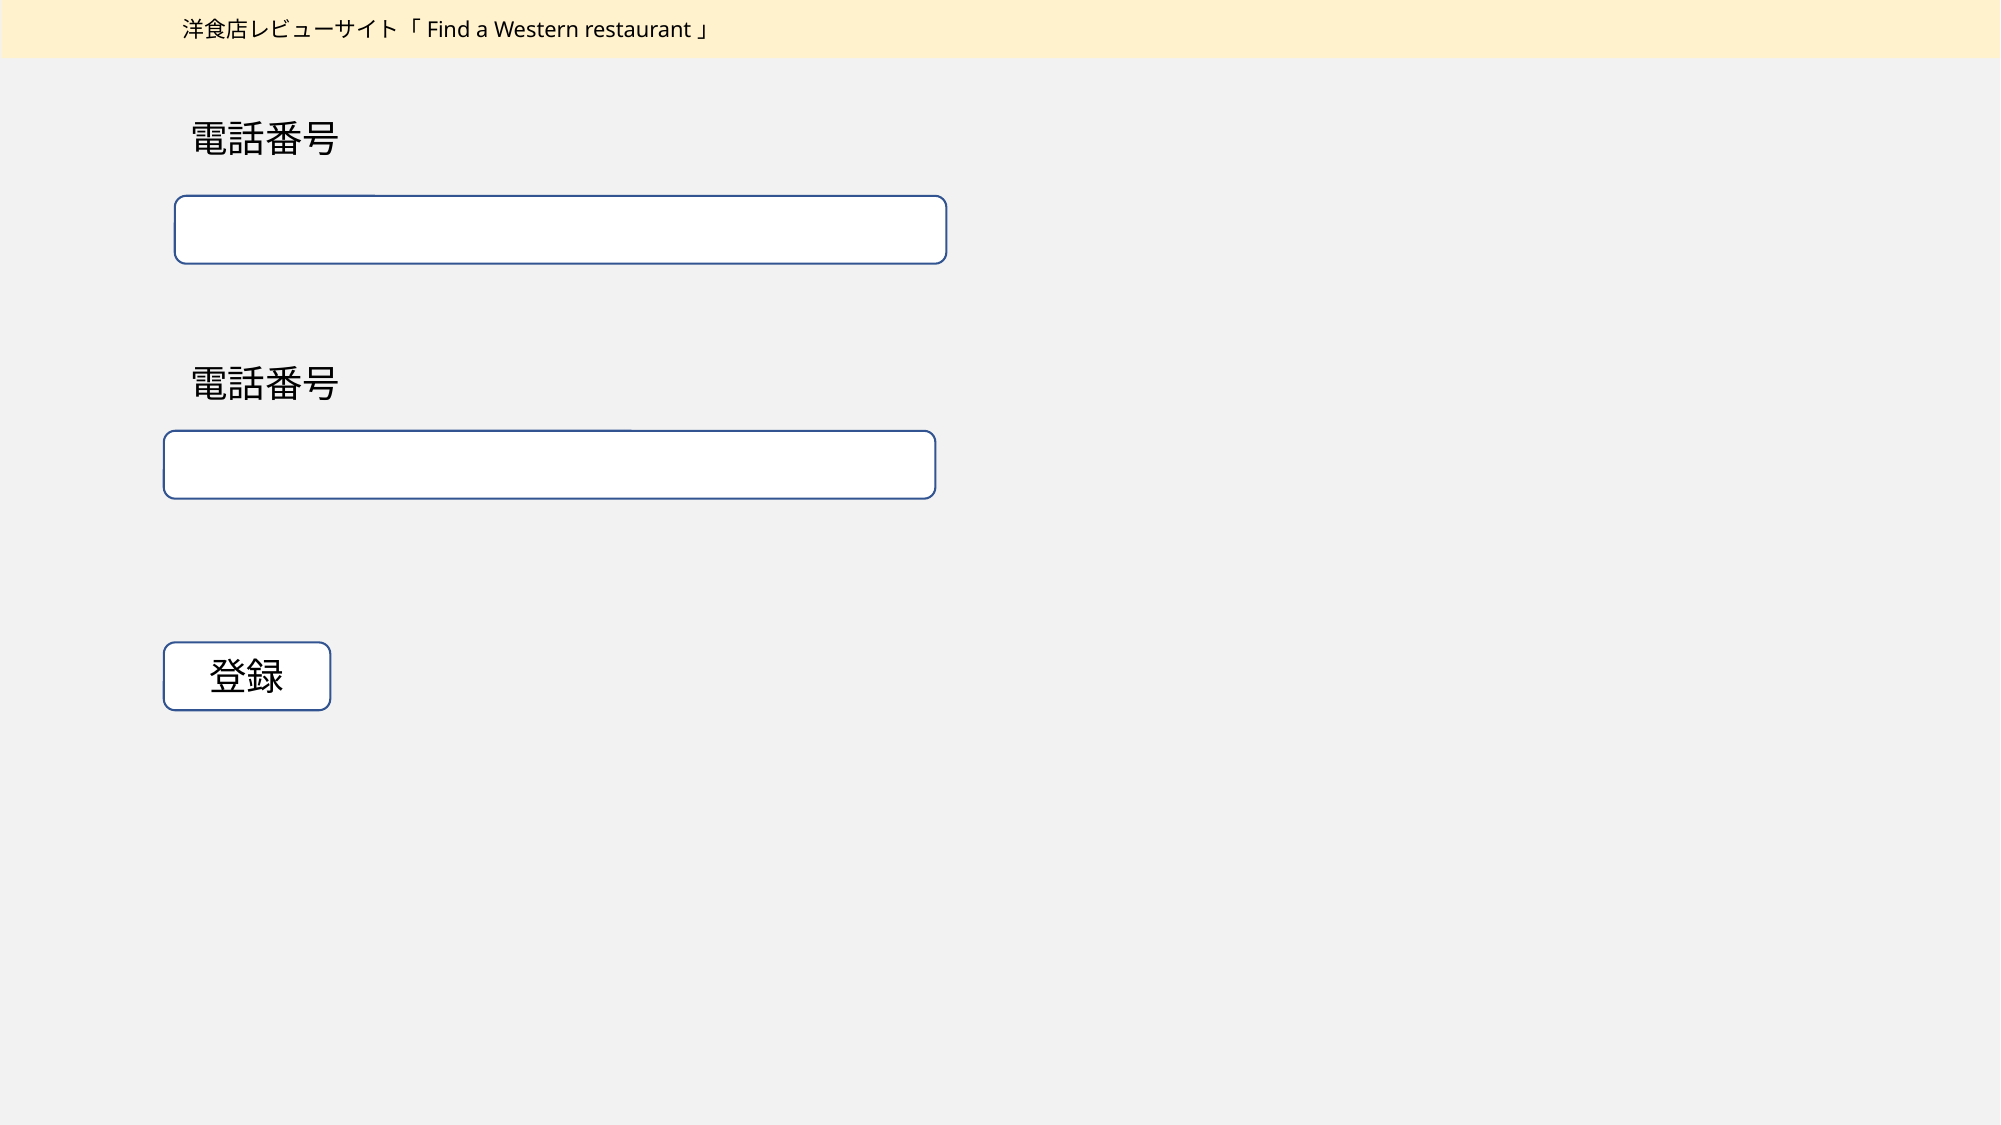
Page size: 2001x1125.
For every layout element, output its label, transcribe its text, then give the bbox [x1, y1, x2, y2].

text_box 登録 [194, 645, 300, 706]
text_box [0, 0, 2000, 59]
text_box [162, 429, 937, 500]
text_box 洋食店レビューサイト「Find a Western restaurant」 [168, 8, 734, 50]
text_box [162, 641, 332, 712]
text_box 電話番号 [175, 352, 356, 413]
text_box 電話番号 [175, 107, 356, 168]
text_box [173, 194, 948, 265]
